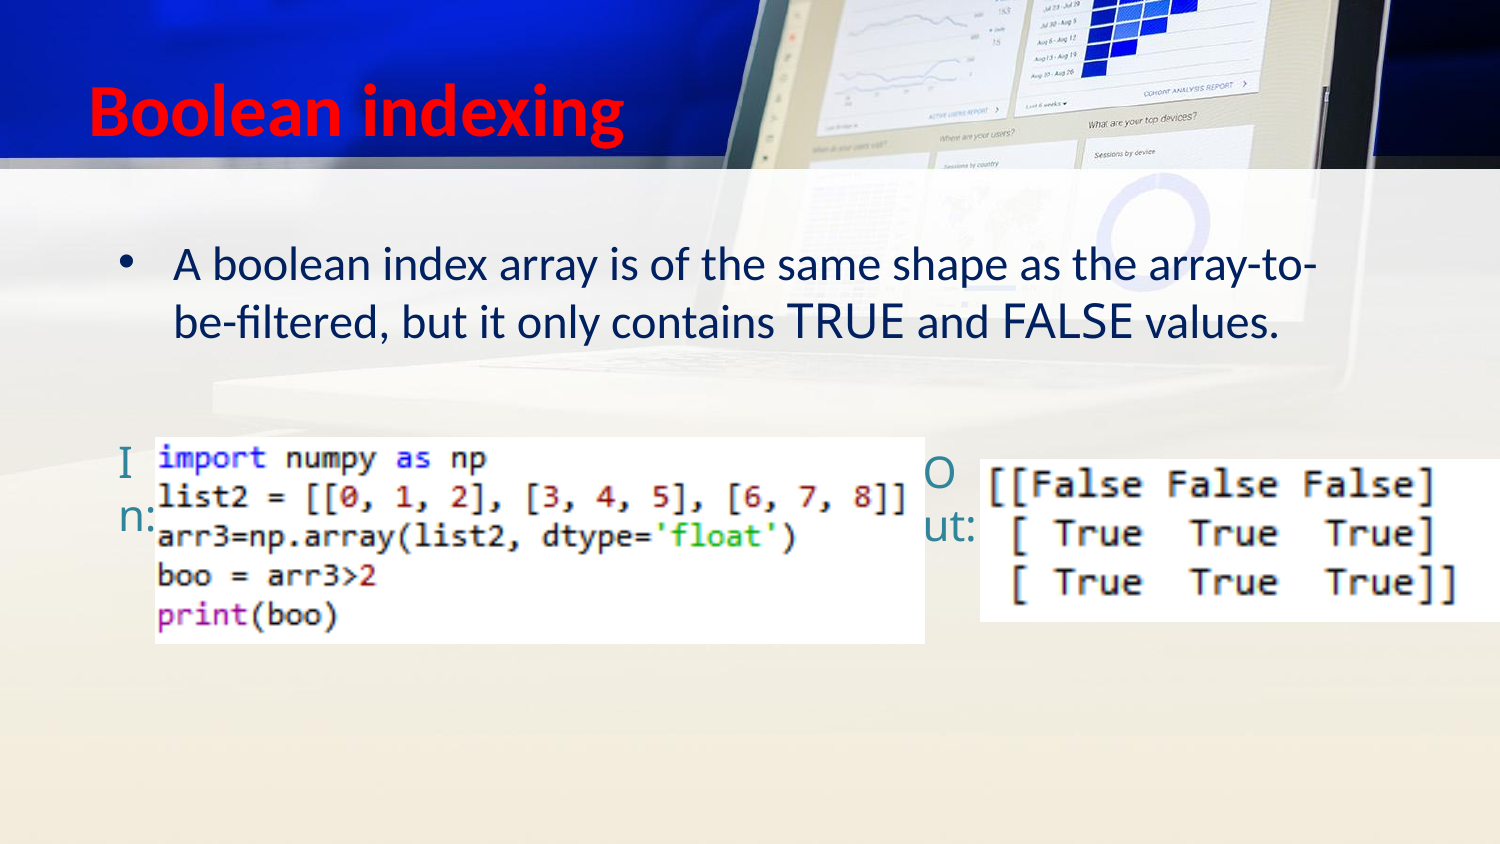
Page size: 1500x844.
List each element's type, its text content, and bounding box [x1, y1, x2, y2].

text_box Out: [928, 437, 998, 558]
picture [0, 0, 1500, 844]
title Boolean indexing [73, 44, 1427, 170]
text_box In: [103, 427, 173, 548]
list A boolean index array is of the same shape as the array-to-be-filtered, but it only contains TRUE and FALSE values. [103, 224, 1397, 386]
